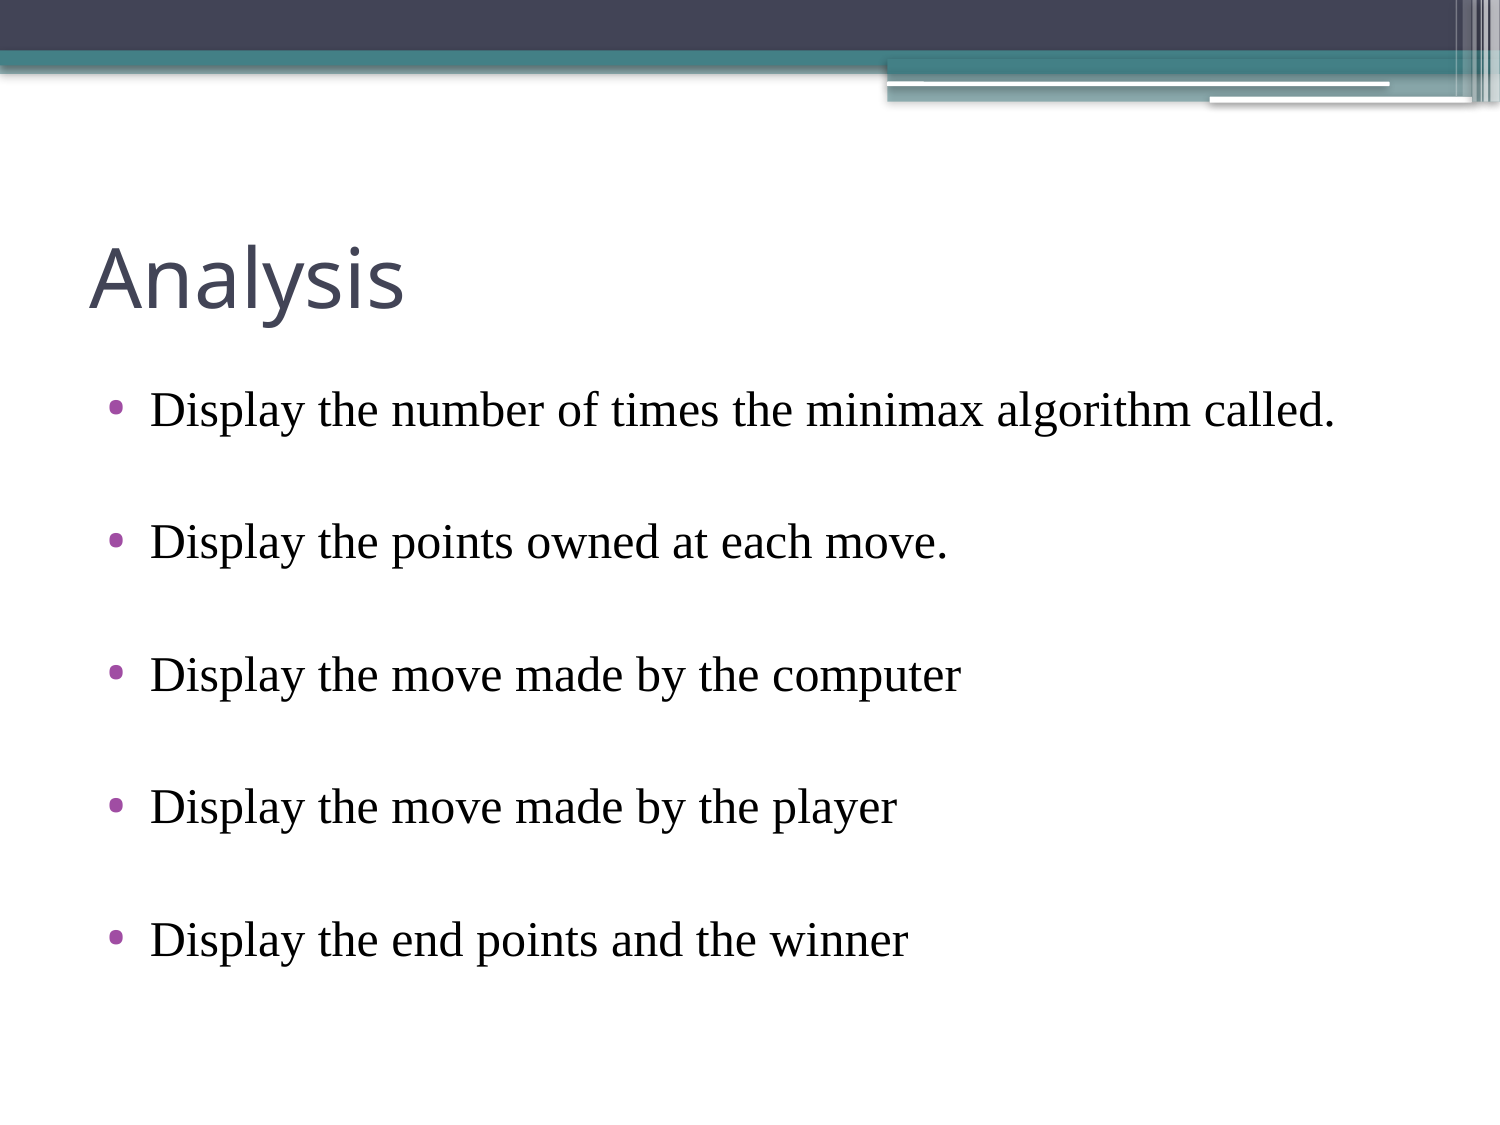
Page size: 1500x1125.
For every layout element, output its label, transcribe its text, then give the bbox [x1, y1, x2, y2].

title Analysis [75, 187, 1425, 363]
list Display the number of times the minimax algorithm called. Display the points owned at each move. Display the move made by the computer Display the move made by the player Display the end points and the winner [75, 368, 1425, 1079]
